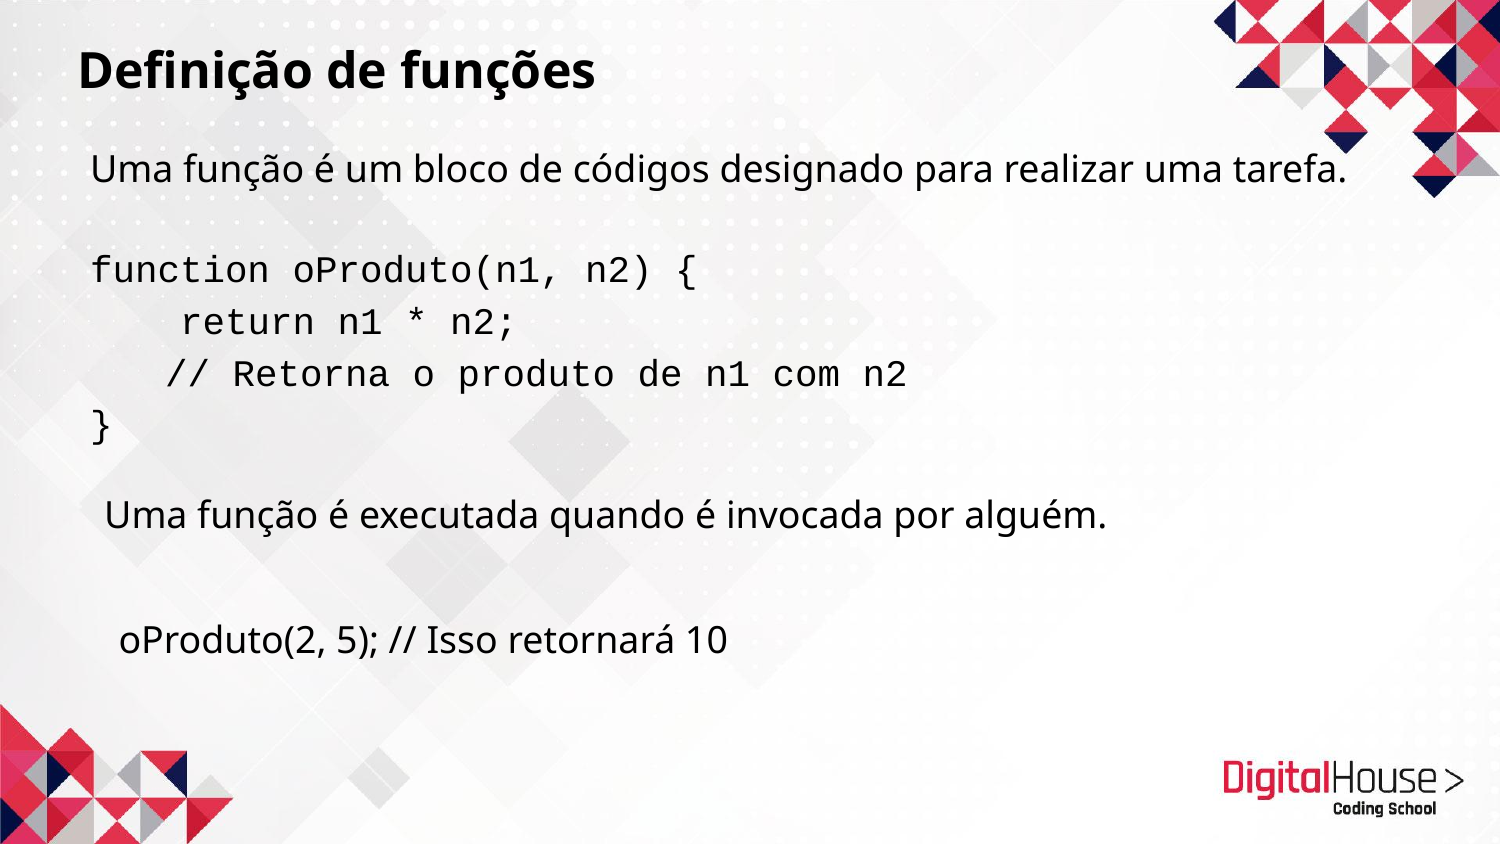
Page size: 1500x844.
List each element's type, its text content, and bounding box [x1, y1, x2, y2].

text_box function oProduto(n1, n2) { return n1 * n2; // Retorna o produto de n1 com n2 } [75, 224, 1243, 411]
picture [0, 0, 1500, 844]
text_box Uma função é executada quando é invocada por alguém. [89, 476, 1385, 570]
text_box oProduto(2, 5); // Isso retornará 10 [103, 593, 1272, 676]
text_box Uma função é um bloco de códigos designado para realizar uma tarefa. [74, 129, 1371, 224]
text_box Definição de funções [62, 34, 1194, 103]
